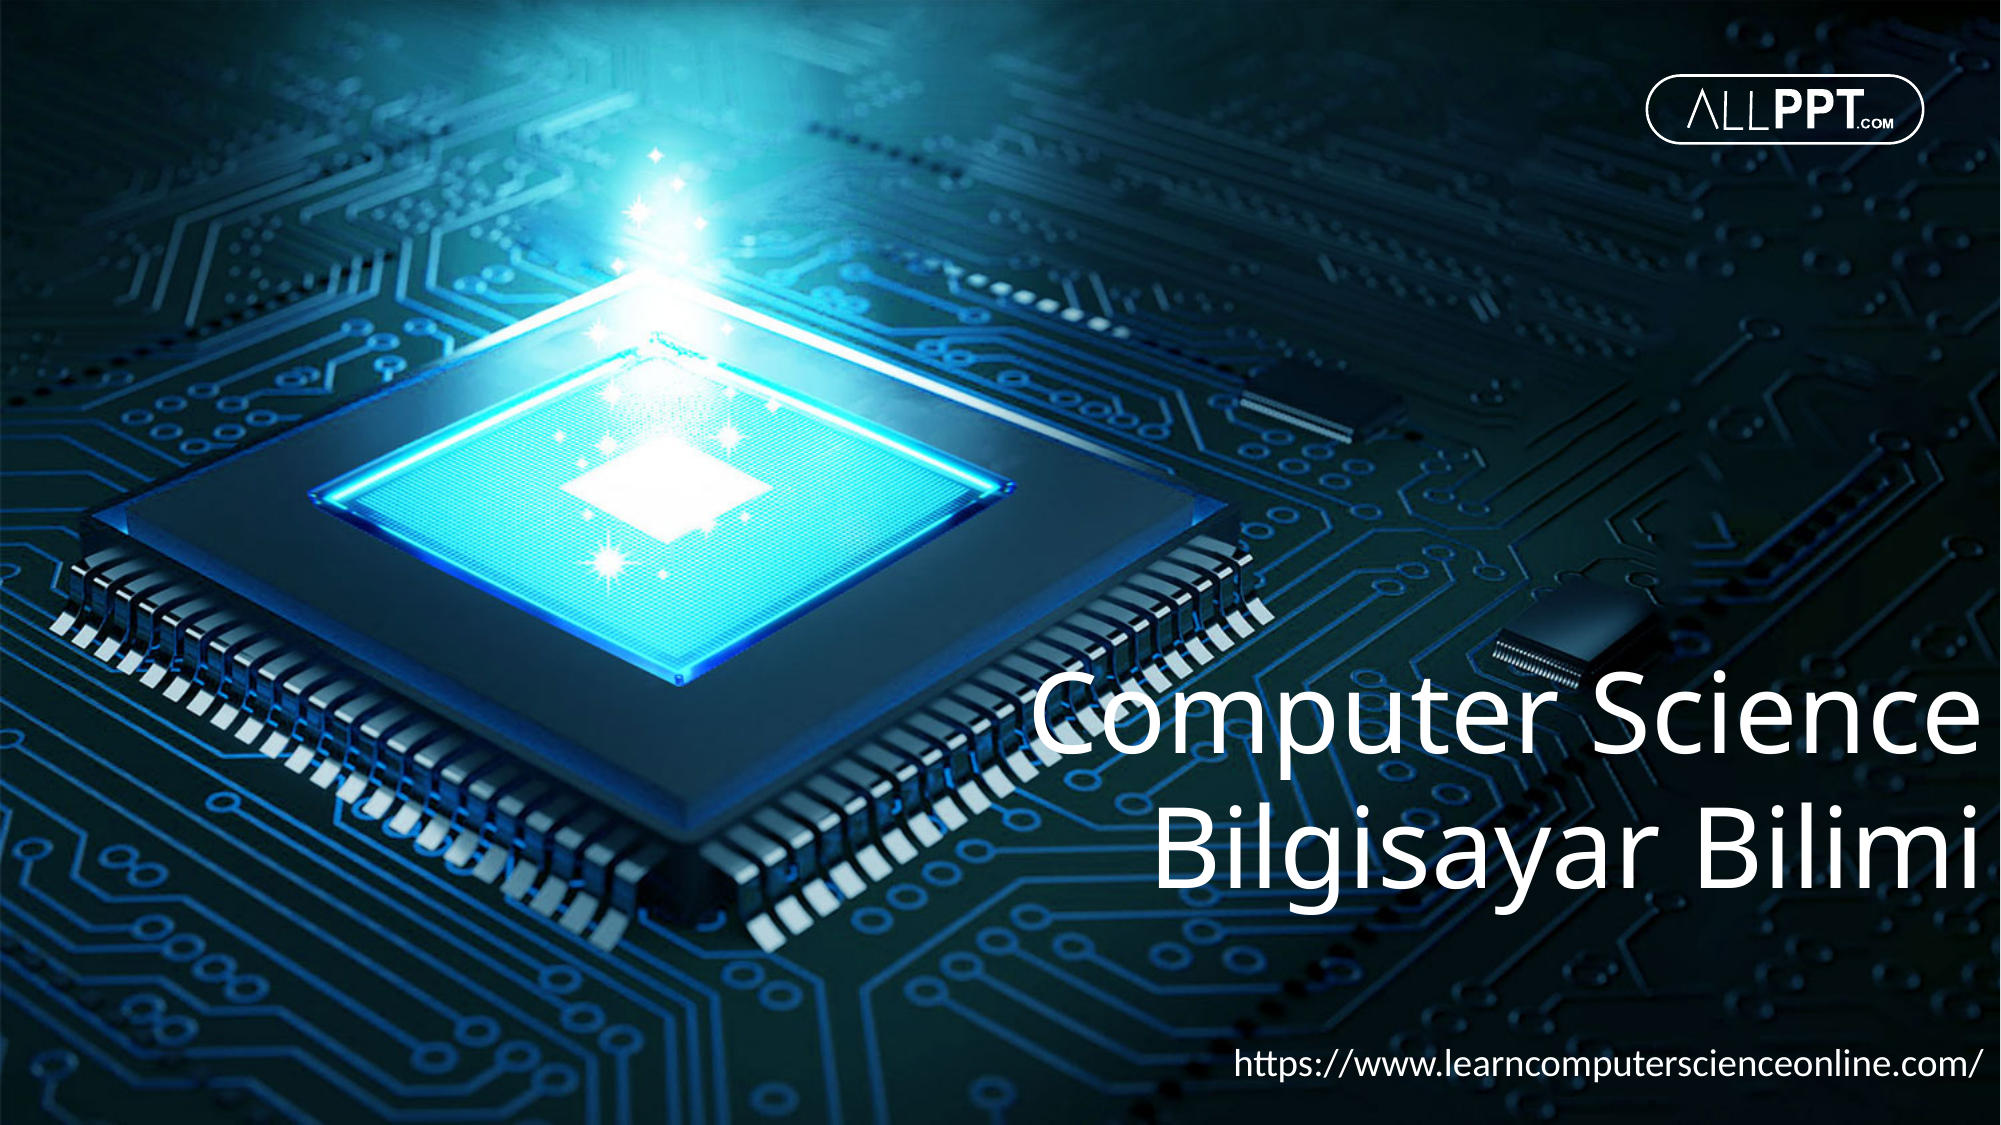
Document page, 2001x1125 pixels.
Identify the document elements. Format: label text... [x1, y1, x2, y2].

text_box https://www.learncomputerscienceonline.com/ [803, 1029, 1999, 1092]
text_box Computer Science Bilgisayar Bilimi [805, 633, 2000, 919]
picture [0, 0, 2001, 1125]
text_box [1646, 75, 1924, 144]
